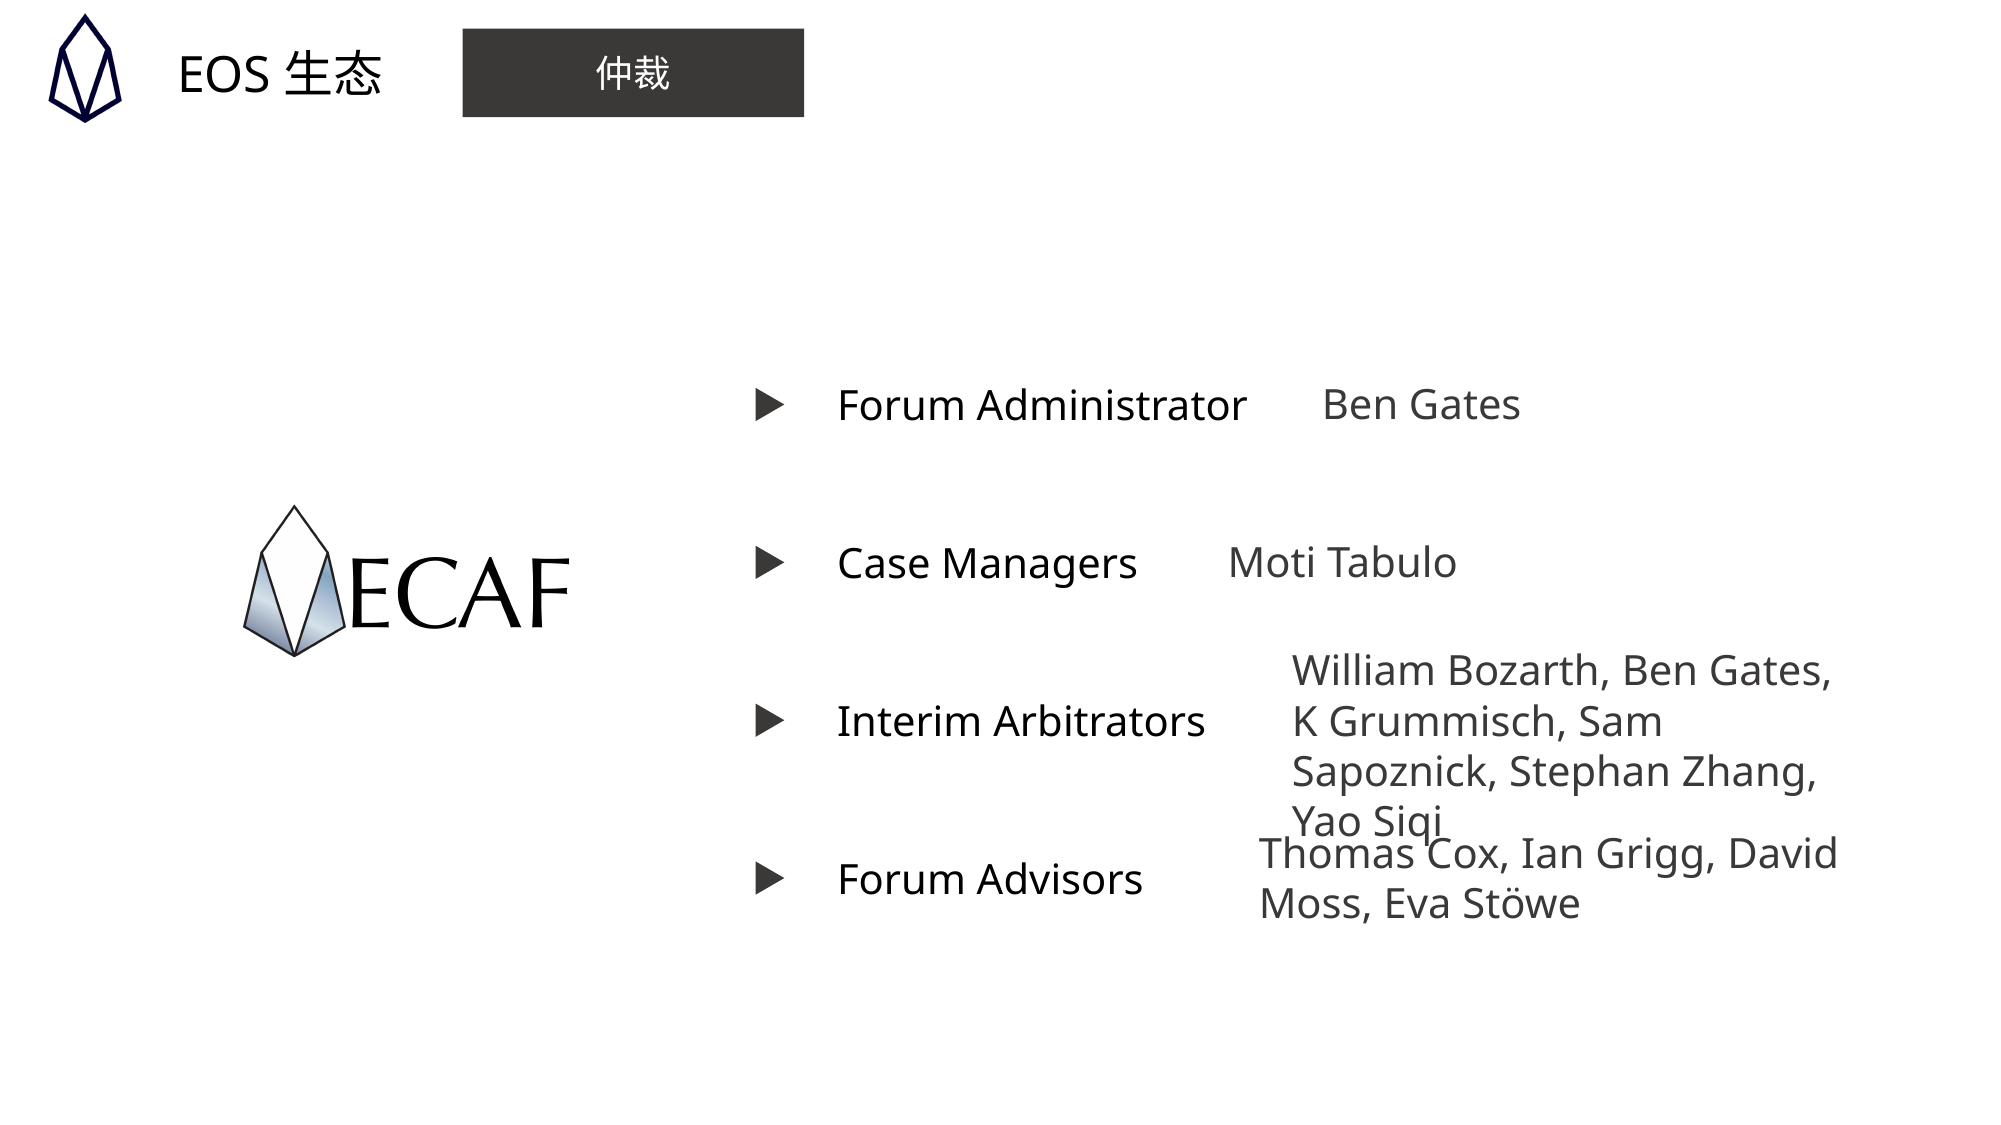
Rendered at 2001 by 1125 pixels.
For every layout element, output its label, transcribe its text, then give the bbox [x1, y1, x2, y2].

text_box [755, 845, 1369, 911]
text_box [755, 687, 1369, 753]
text_box Ben Gates [1307, 370, 1548, 436]
picture [0, 0, 171, 137]
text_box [755, 371, 1369, 438]
picture [234, 498, 577, 664]
text_box 仲裁 [462, 28, 805, 118]
text_box William Bozarth, Ben Gates, K Grummisch, Sam Sapoznick, Stephan Zhang, Yao Siqi [1277, 636, 1875, 819]
text_box Moti Tabulo [1212, 528, 1473, 594]
text_box Thomas Cox, Ian Grigg, David Moss, Eva Stöwe [1243, 819, 1908, 935]
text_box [755, 529, 1369, 596]
text_box EOS生态 [171, 35, 406, 110]
